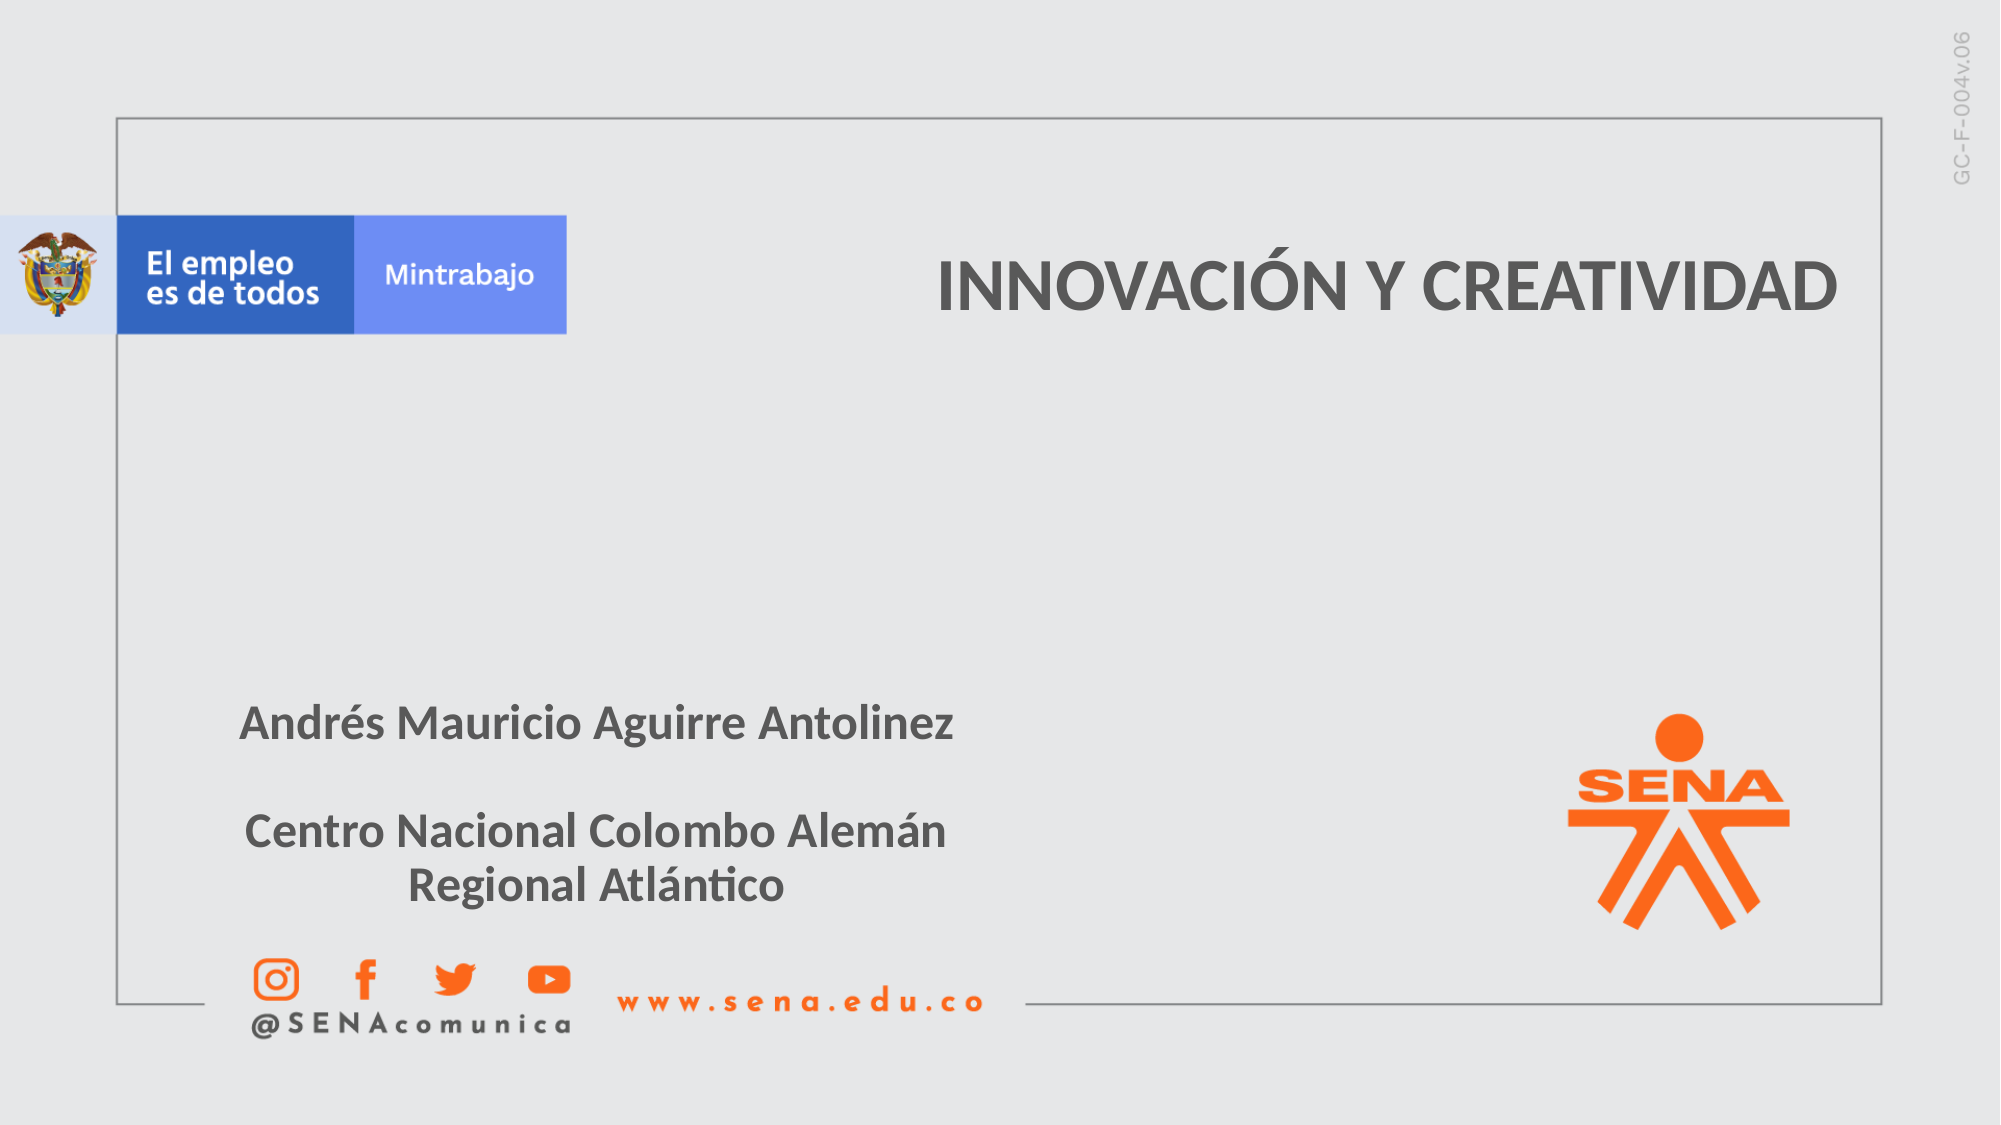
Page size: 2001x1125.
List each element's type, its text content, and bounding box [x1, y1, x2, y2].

picture [0, 0, 2000, 1125]
text_box INNOVACIÓN Y CREATIVIDAD [765, 228, 1855, 335]
text_box Andrés Mauricio Aguirre Antolinez Centro Nacional Colombo Alemán Regional Atlántico [167, 676, 1027, 920]
